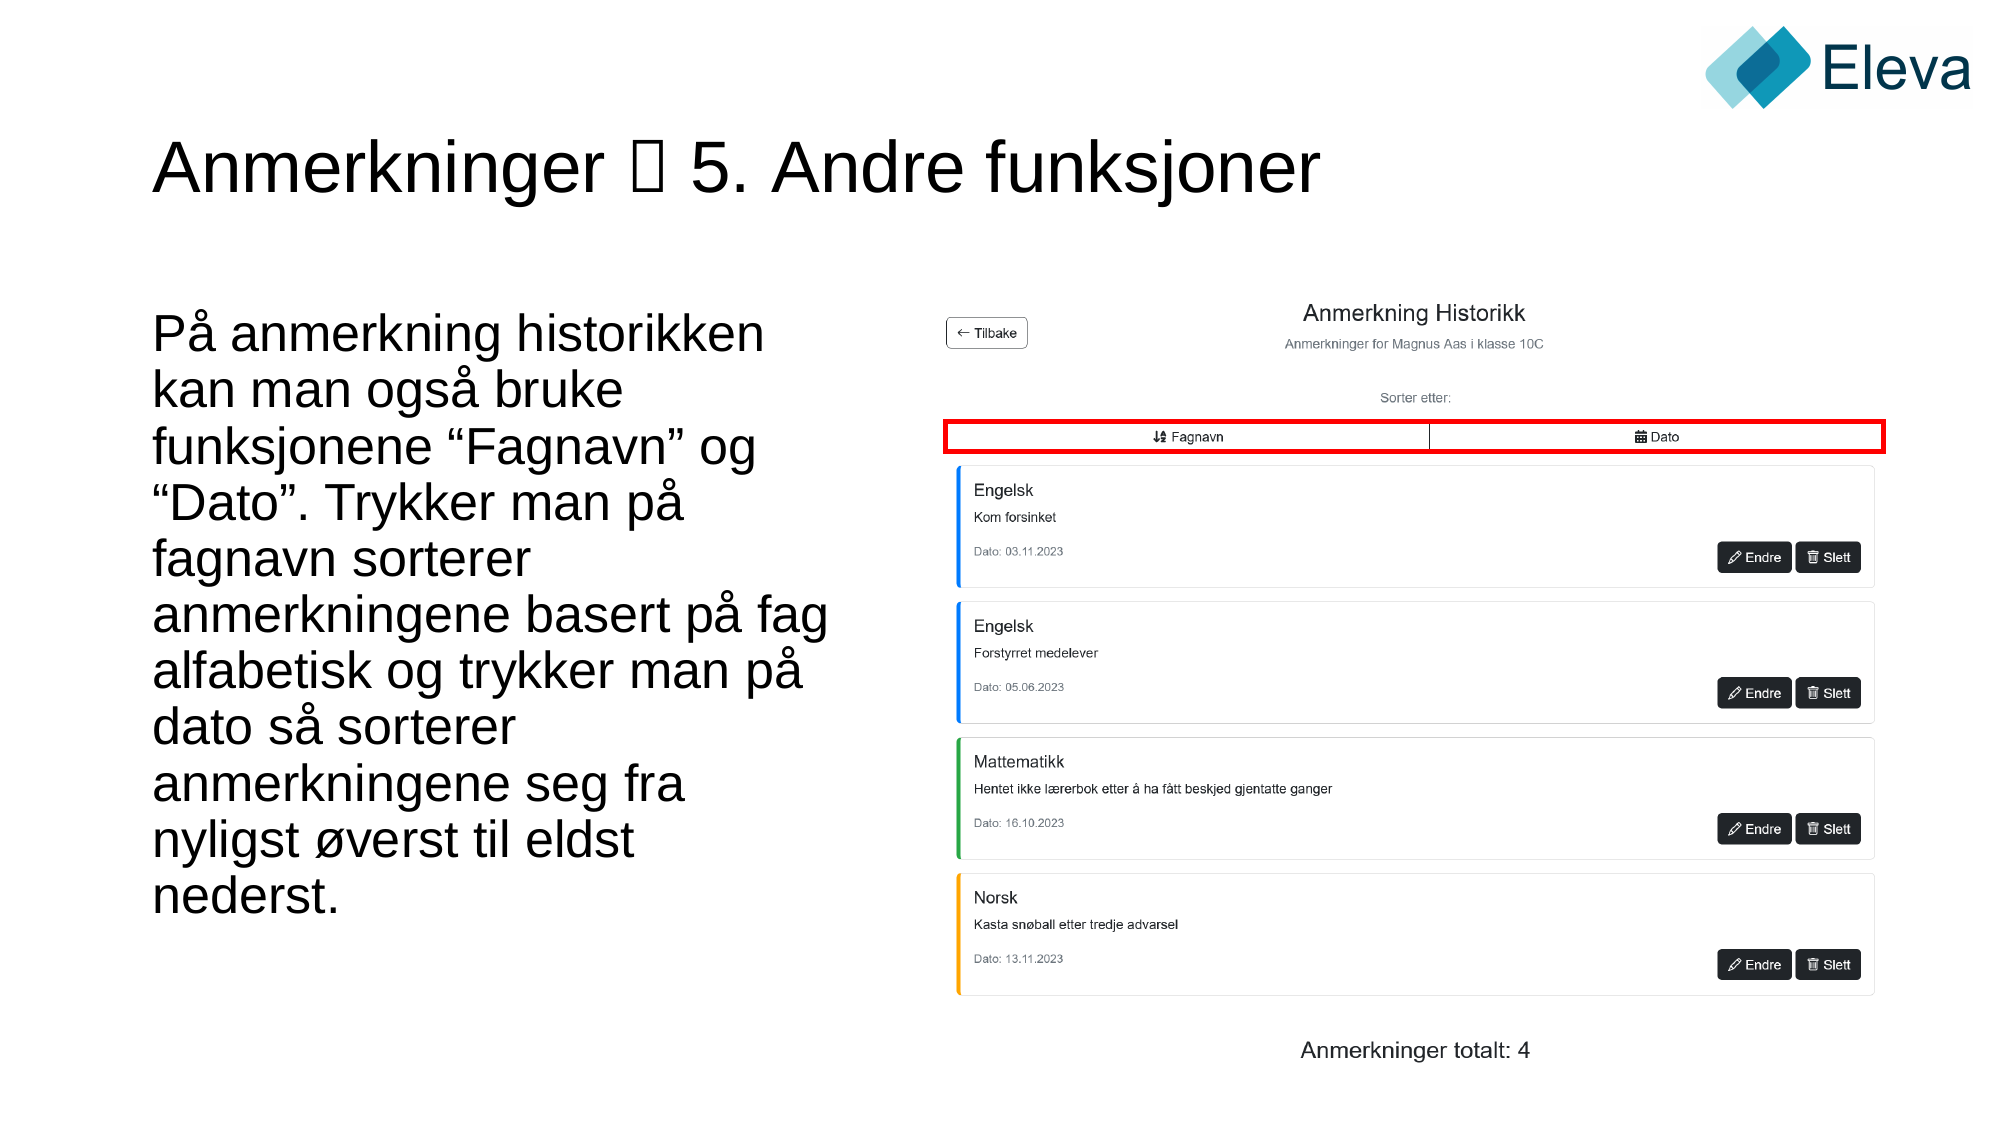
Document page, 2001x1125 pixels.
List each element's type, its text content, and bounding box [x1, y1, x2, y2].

picture [942, 299, 1889, 1063]
title Anmerkninger  5. Andre funksjoner [137, 59, 1863, 278]
list På anmerkning historikken kan man også bruke funksjonene “Fagnavn” og “Dato”. Trykker man på fagnavn sorterer anmerkningene basert på fag alfabetisk og trykker man på dato så sorterer anmerkningene seg fra nyligst øverst til eldst nederst. [137, 299, 849, 1014]
picture [1701, 26, 1973, 109]
